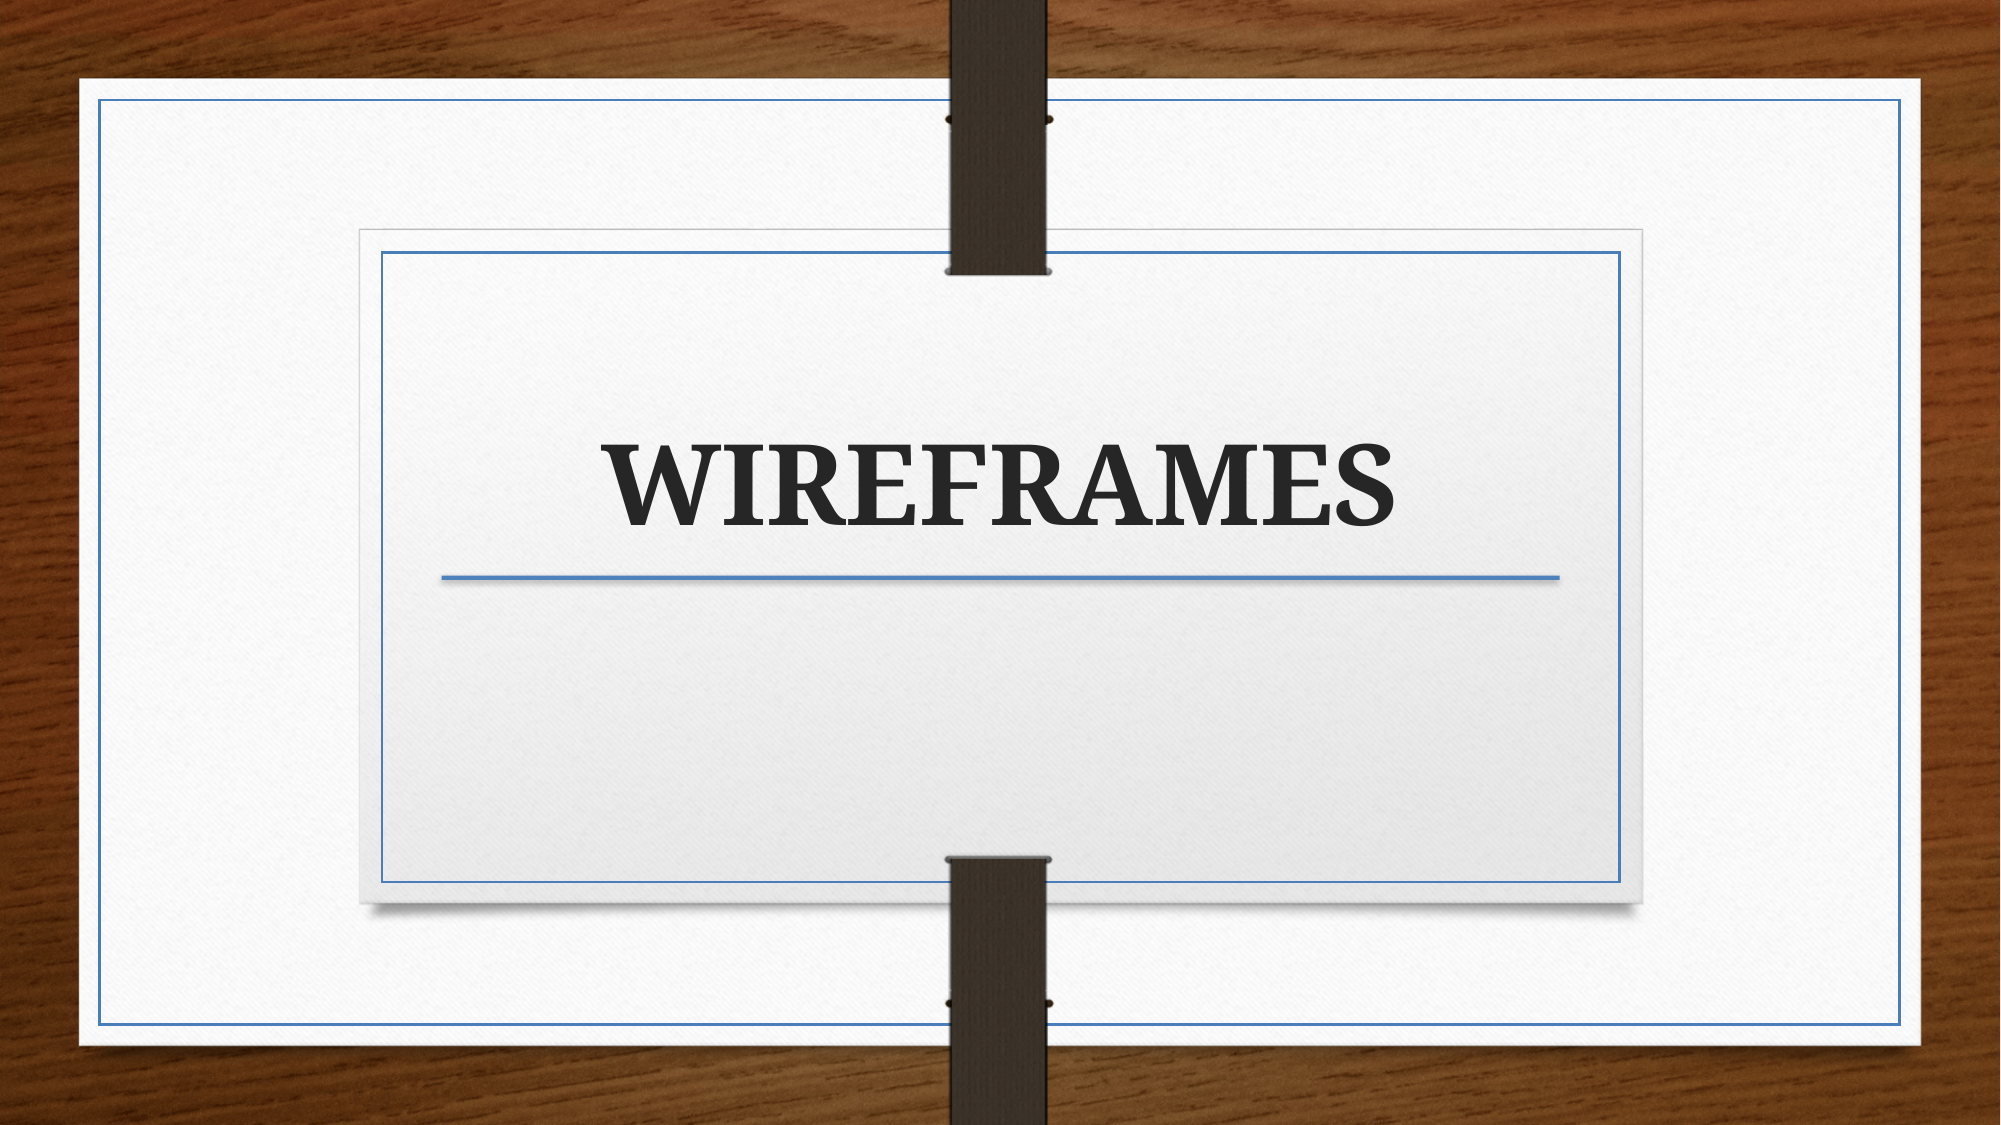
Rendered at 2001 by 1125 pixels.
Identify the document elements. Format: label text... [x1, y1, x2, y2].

picture [948, 859, 1047, 1125]
picture [383, 0, 1618, 881]
picture [0, 0, 947, 1125]
picture [1048, 0, 2001, 1125]
text_box WIREFRAMES [441, 306, 1560, 556]
